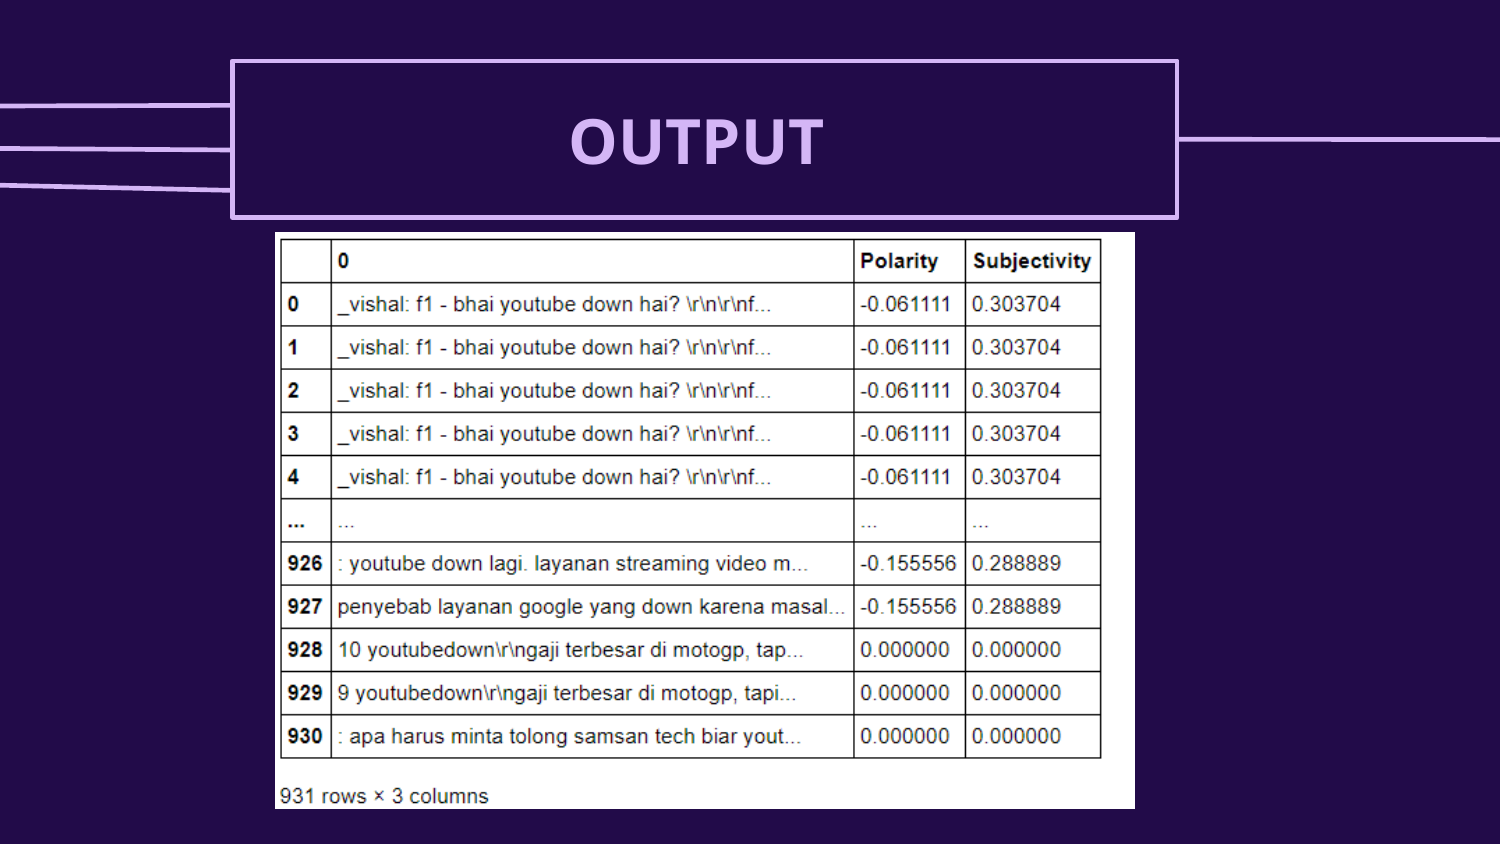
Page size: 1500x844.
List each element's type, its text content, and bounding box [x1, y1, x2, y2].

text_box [0, 184, 233, 191]
picture [275, 232, 1135, 810]
title OUTPUT [230, 59, 1179, 220]
